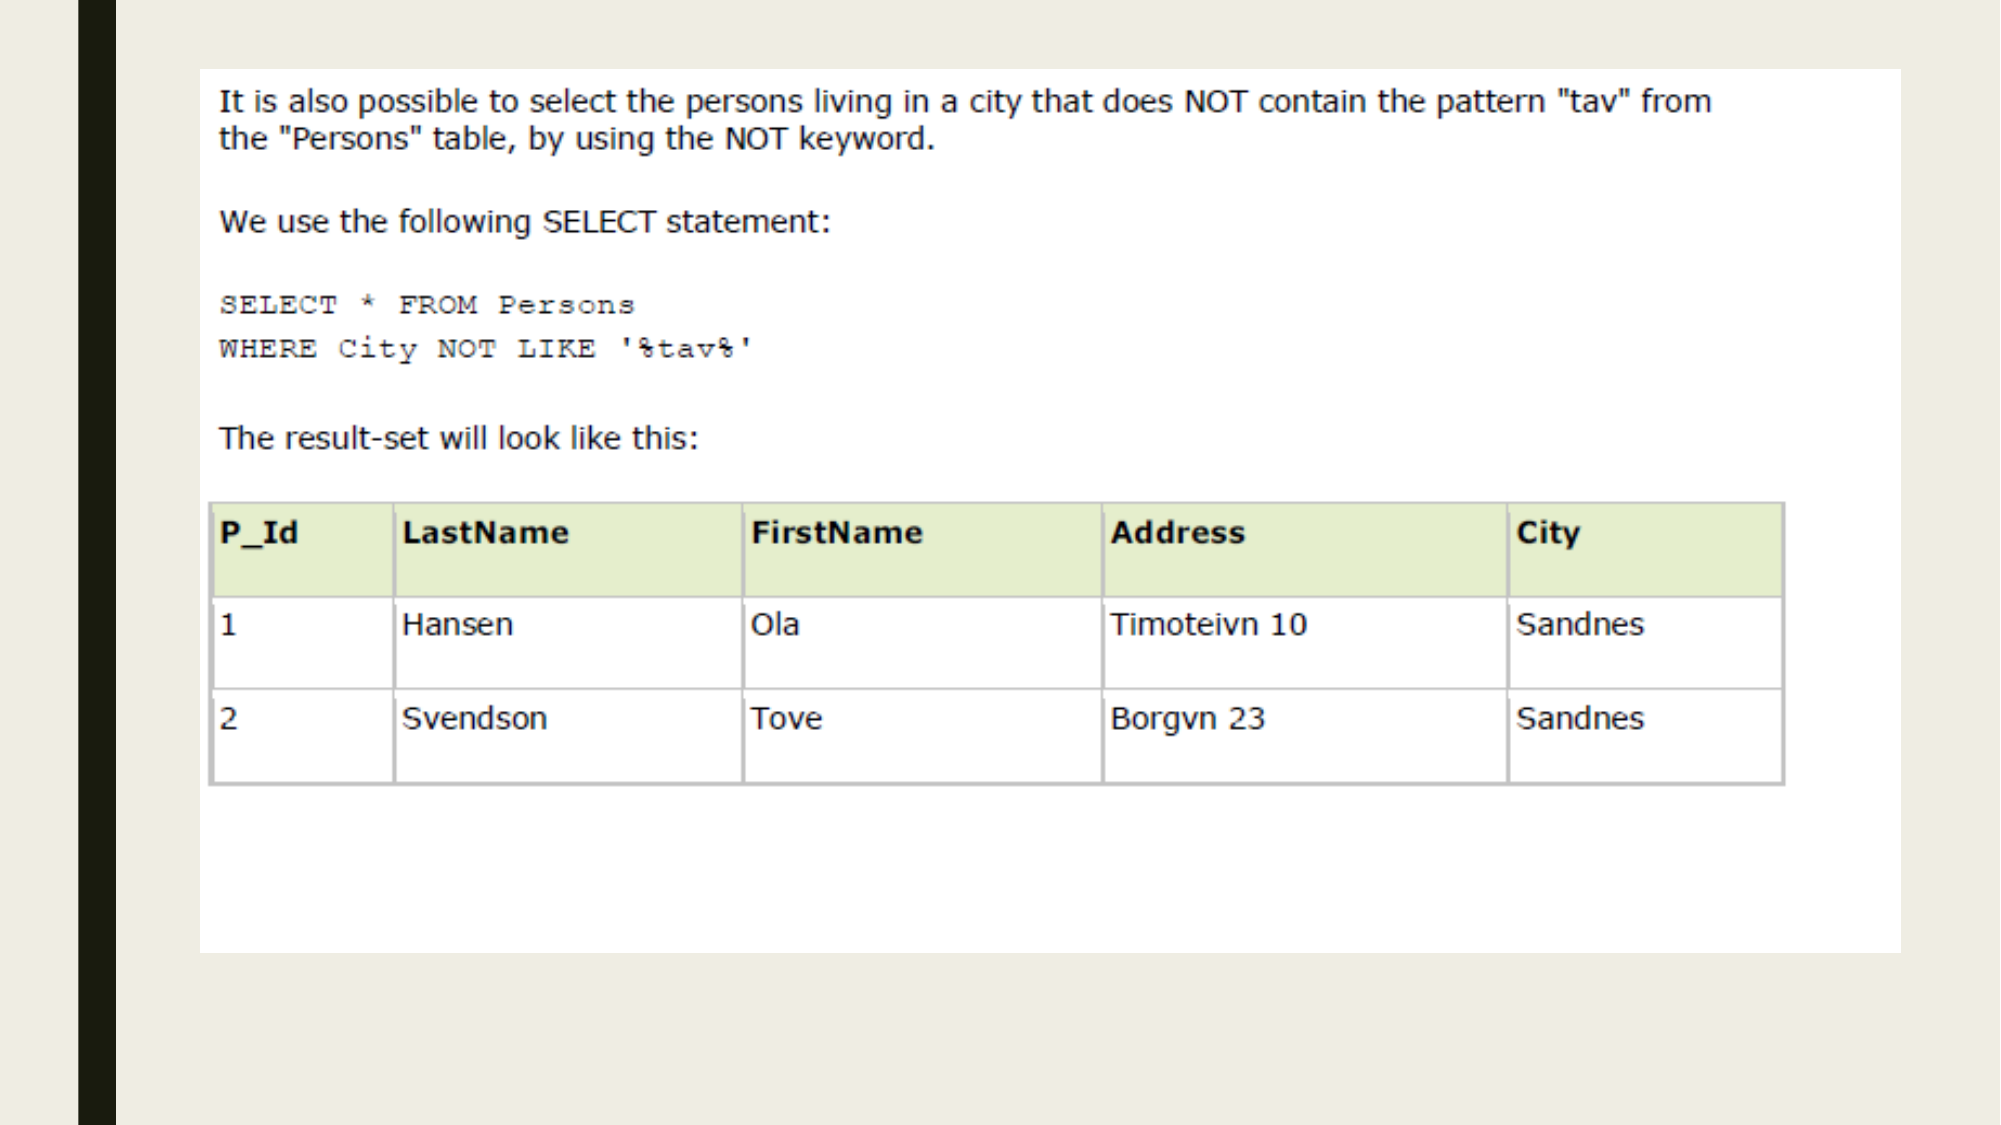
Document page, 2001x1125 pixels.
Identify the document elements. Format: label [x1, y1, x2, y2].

picture [200, 69, 1901, 953]
